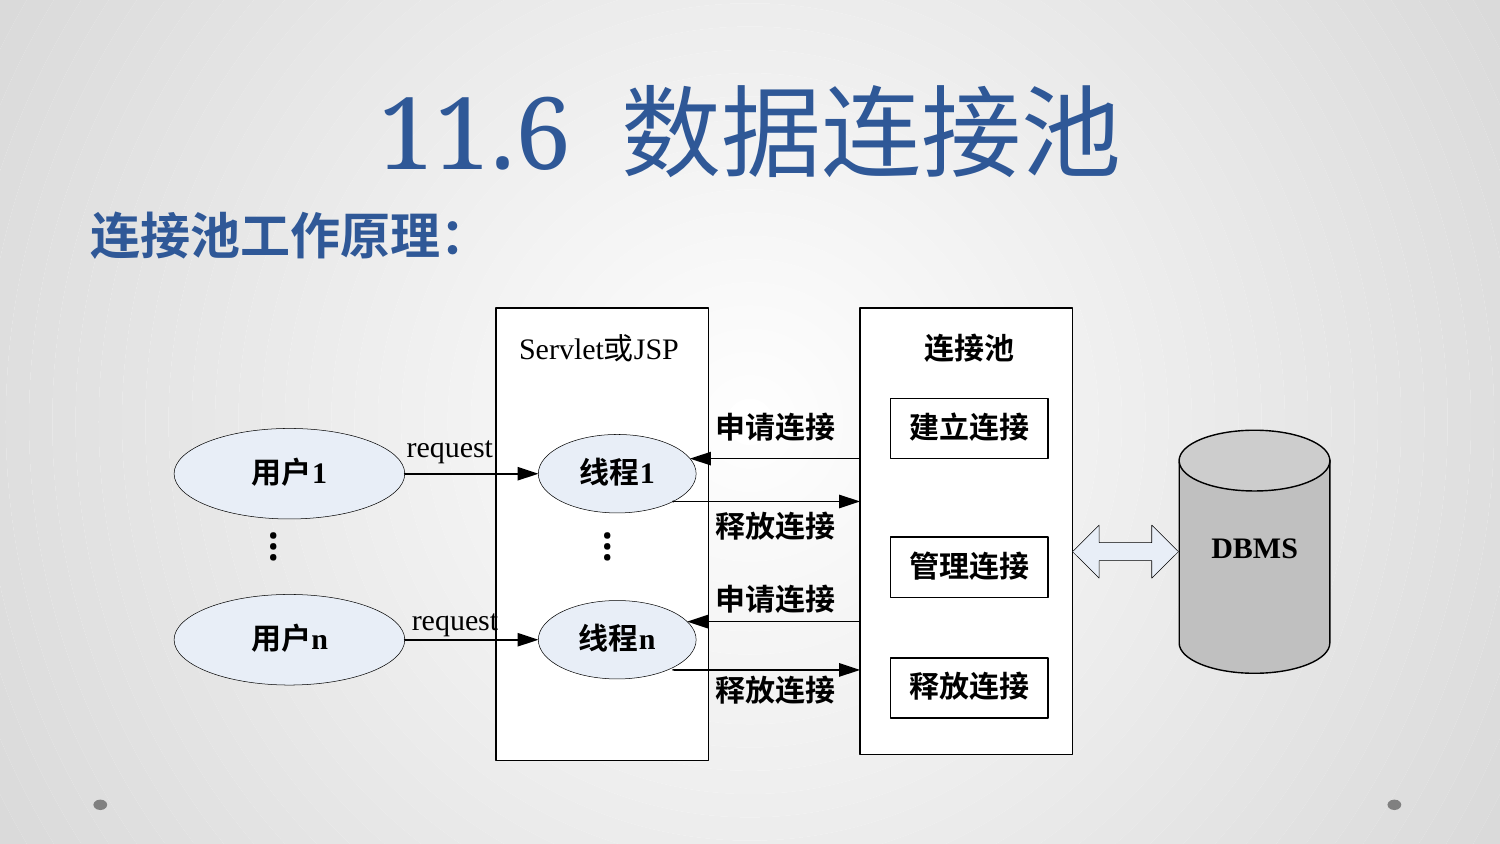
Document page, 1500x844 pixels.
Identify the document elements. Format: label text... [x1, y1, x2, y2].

list 连接池工作原理： [75, 196, 1425, 754]
title 11.6 数据连接池 [75, 0, 1425, 196]
picture [170, 303, 1335, 765]
